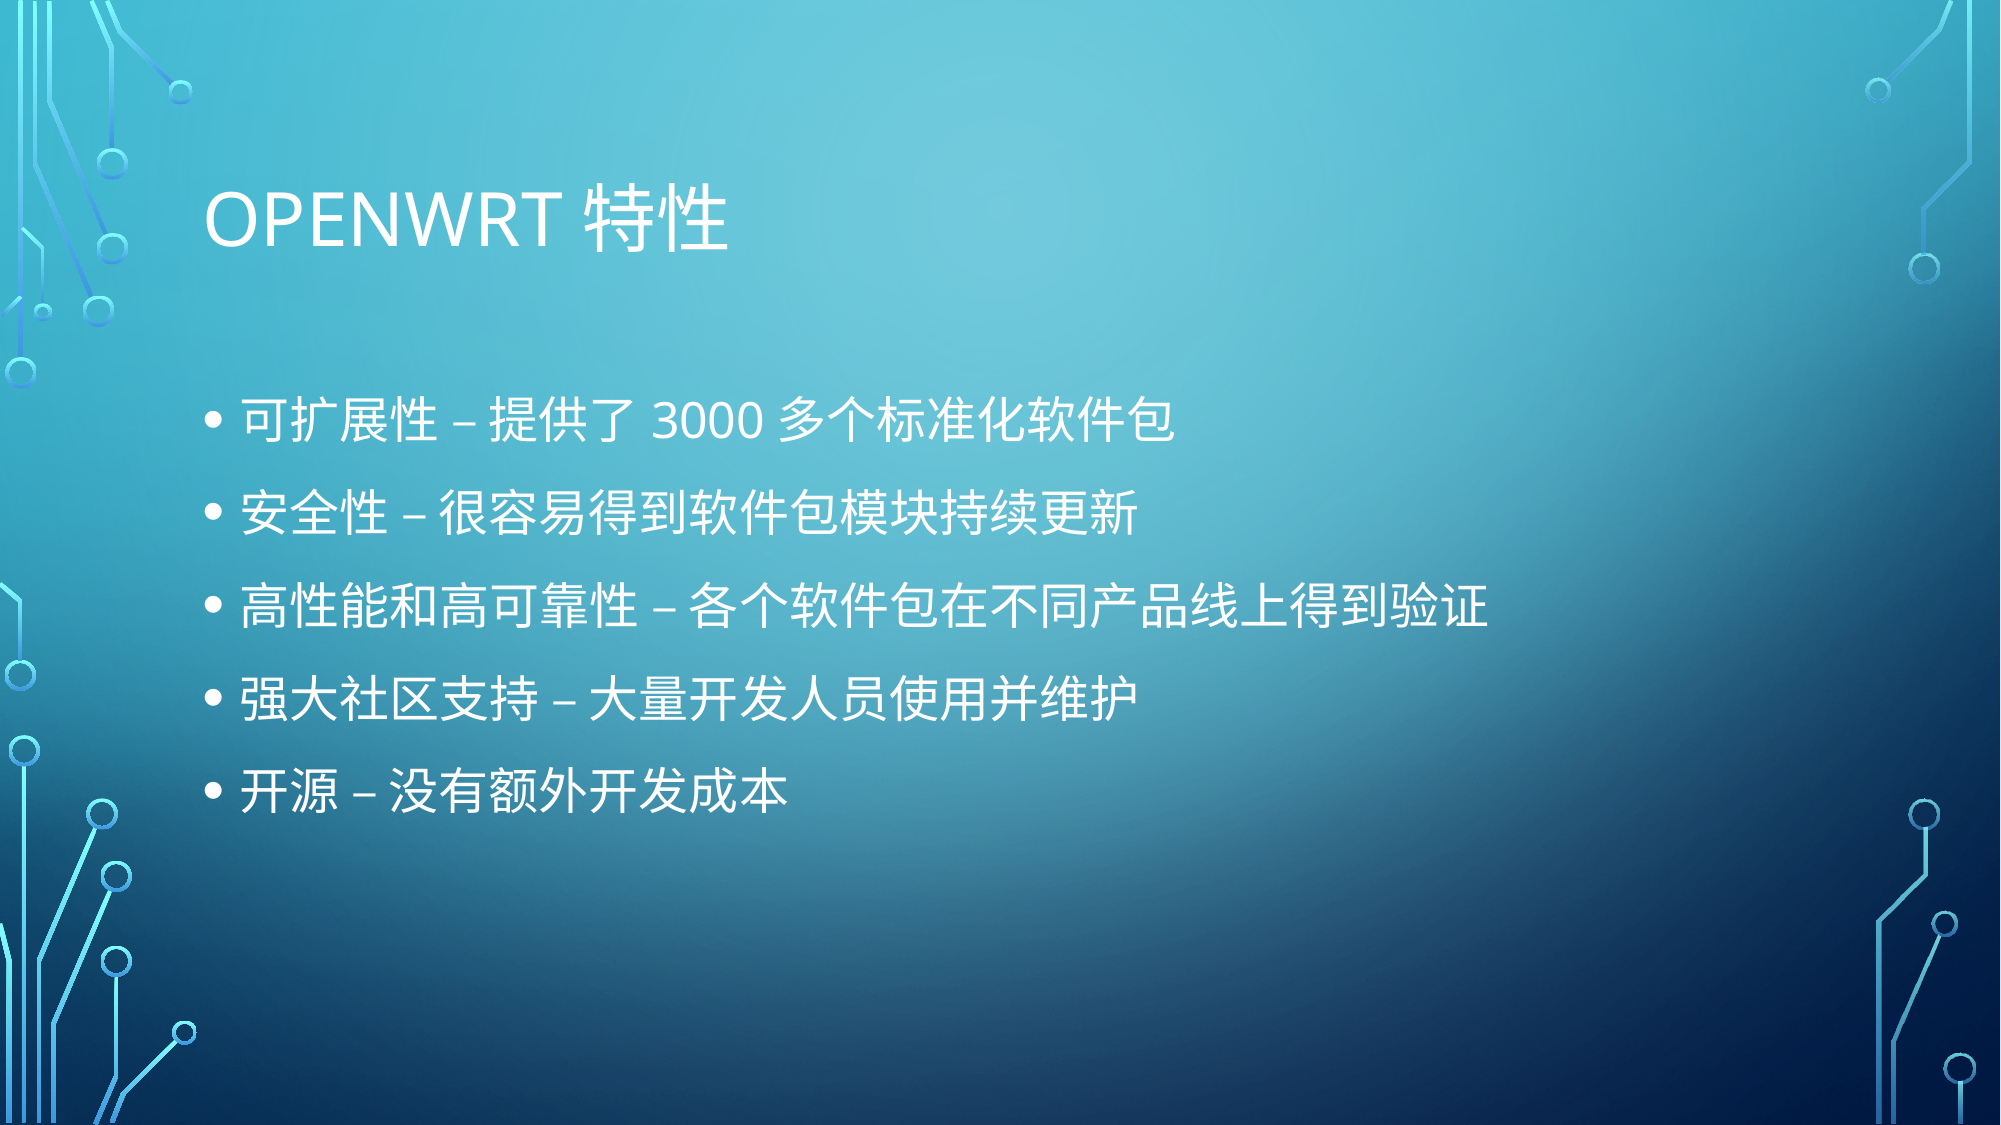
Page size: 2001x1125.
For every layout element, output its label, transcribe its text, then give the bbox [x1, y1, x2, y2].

list 可扩展性 – 提供了3000多个标准化软件包 安全性 – 很容易得到软件包模块持续更新 高性能和高可靠性 – 各个软件包在不同产品线上得到验证 强大社区支持 – 大量开发人员使用并维护 开源 – 没有额外开发成本 [187, 369, 1813, 950]
title OpenWRT特性 [187, 101, 1813, 344]
